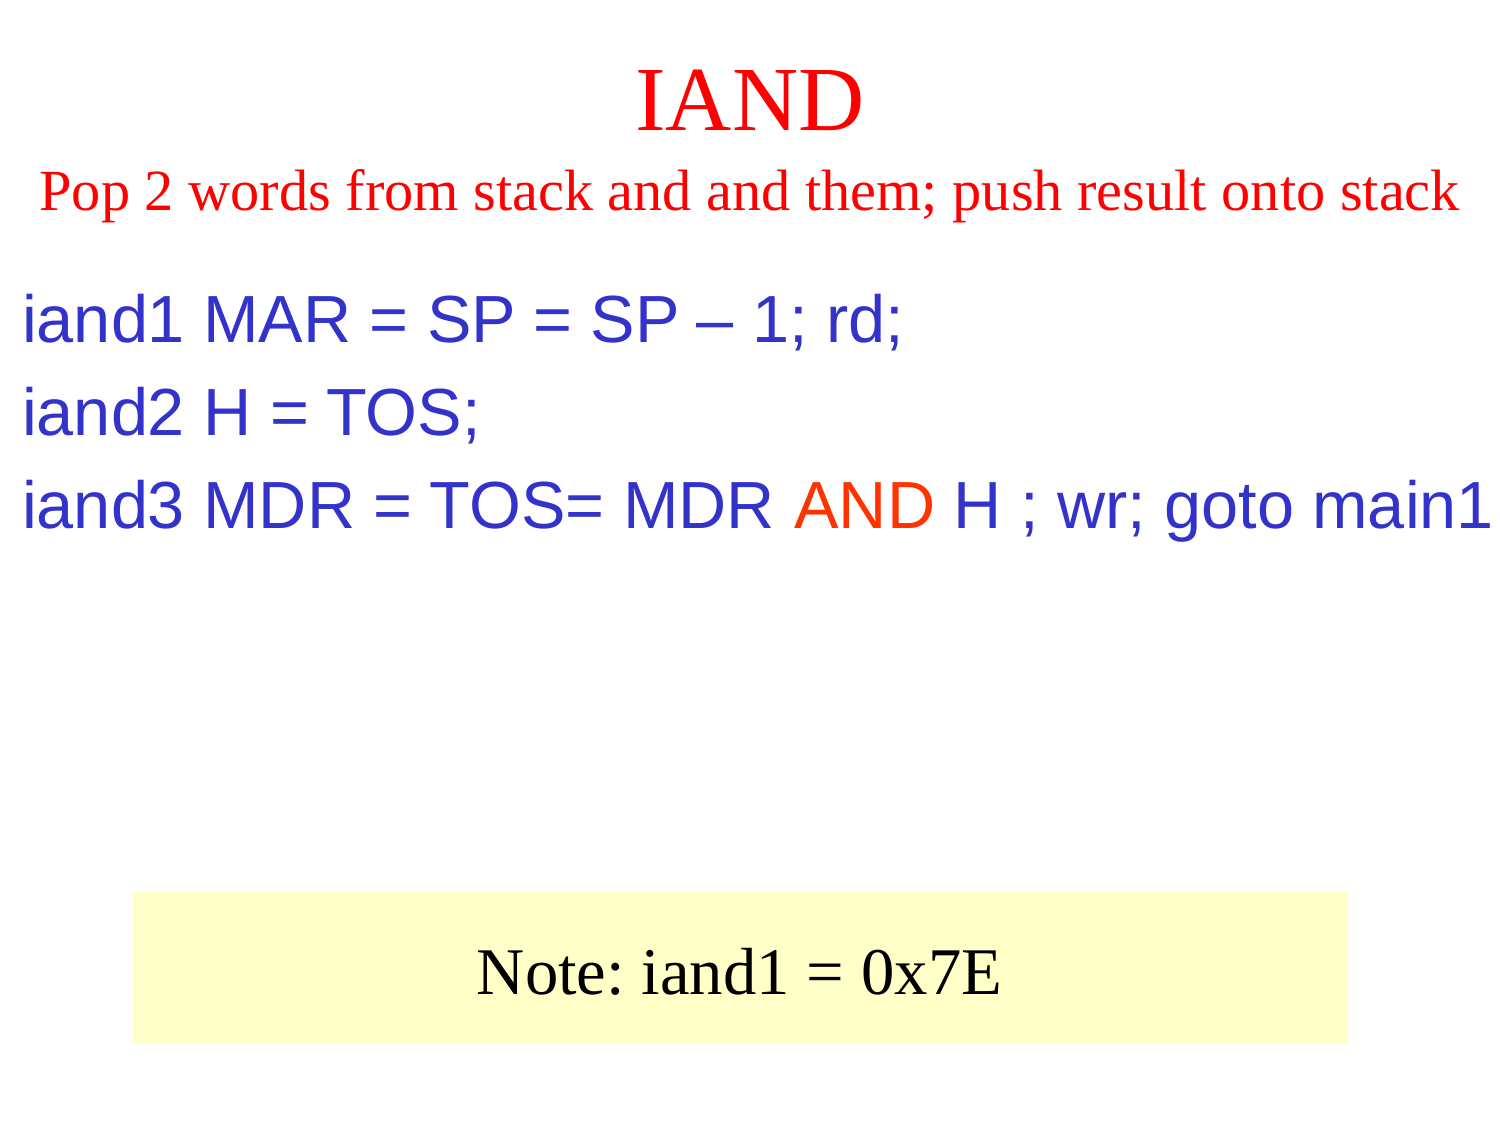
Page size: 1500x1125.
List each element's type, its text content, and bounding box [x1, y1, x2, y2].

text_box Pop 2 words from stack and and them; push result onto stack [0, 93, 1500, 281]
title IAND [0, 0, 1500, 93]
text_box Note: iand1 = 0x7E [132, 891, 1348, 1044]
list iand1 MAR = SP = SP – 1; rd; iand2 H = TOS; iand3 MDR = TOS= MDR AND H ; wr; goto main1 [6, 281, 1500, 1076]
